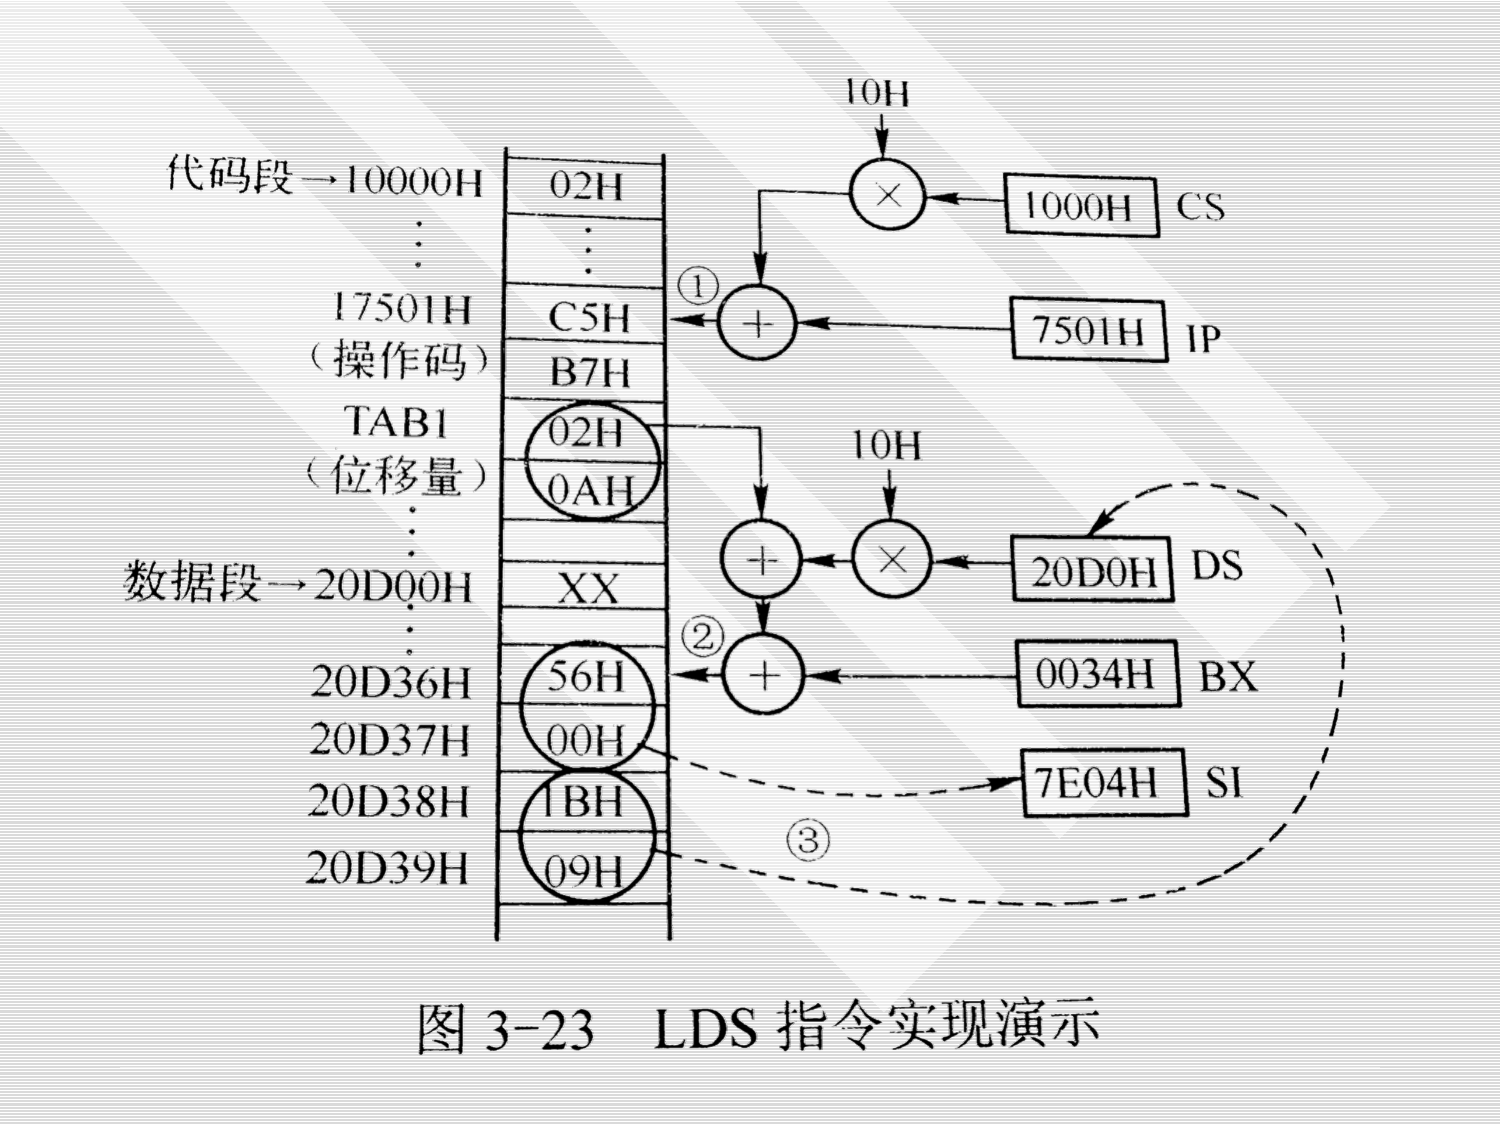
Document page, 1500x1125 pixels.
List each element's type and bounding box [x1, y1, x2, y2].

picture [120, 56, 1380, 1069]
